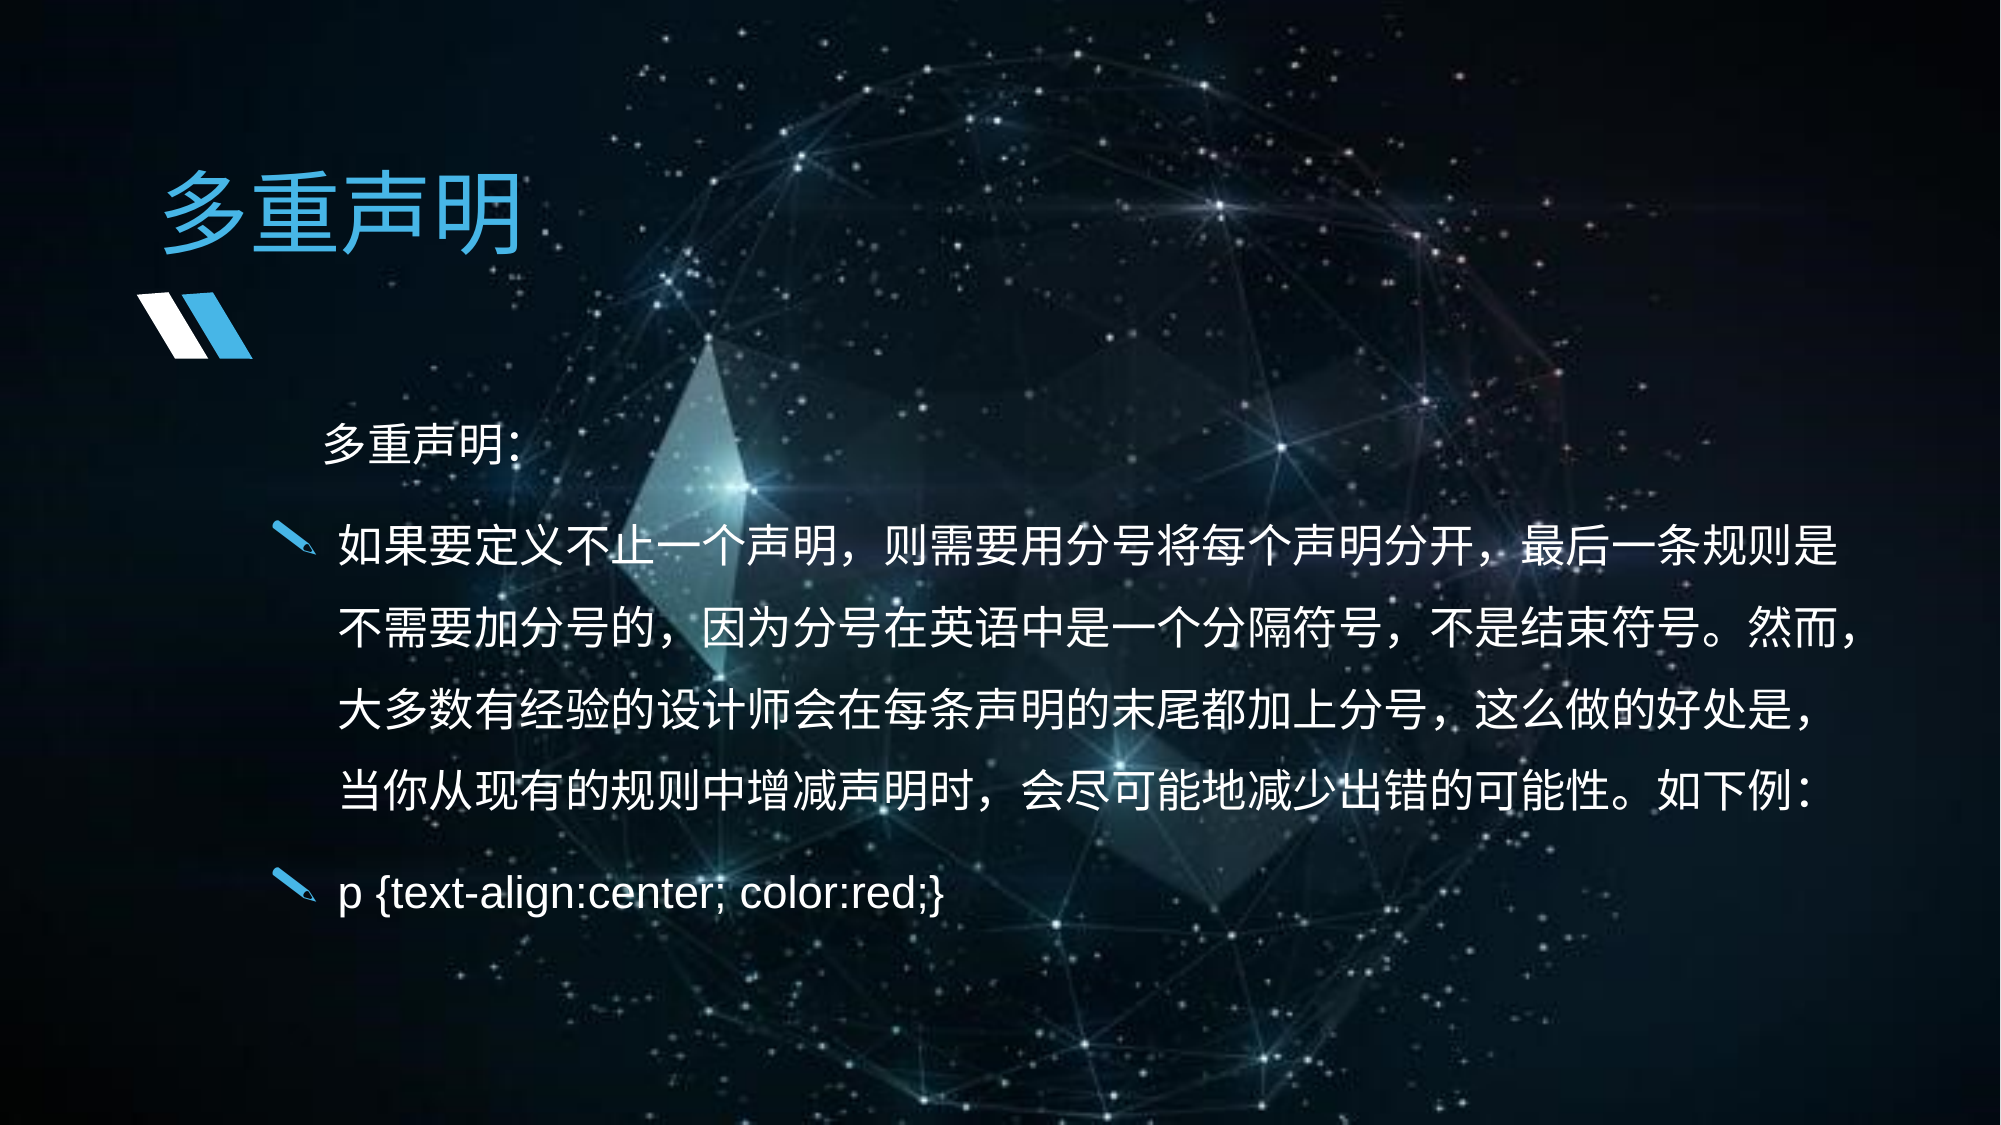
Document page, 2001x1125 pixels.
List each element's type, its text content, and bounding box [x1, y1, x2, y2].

text_box 多重声明： 如果要定义不止一个声明，则需要用分号将每个声明分开，最后一条规则是不需要加分号的，因为分号在英语中是一个分隔符号，不是结束符号。然而，大多数有经验的设计师会在每条声明的末尾都加上分号，这么做的好处是，当你从现有的规则中增减声明时，会尽可能地减少出错的可能性。如下例： p {text-align:center; color:red;} [255, 299, 1863, 1014]
picture [0, 0, 2001, 1125]
text_box [179, 291, 255, 360]
text_box [134, 291, 211, 360]
text_box 多重声明 [137, 59, 1863, 278]
